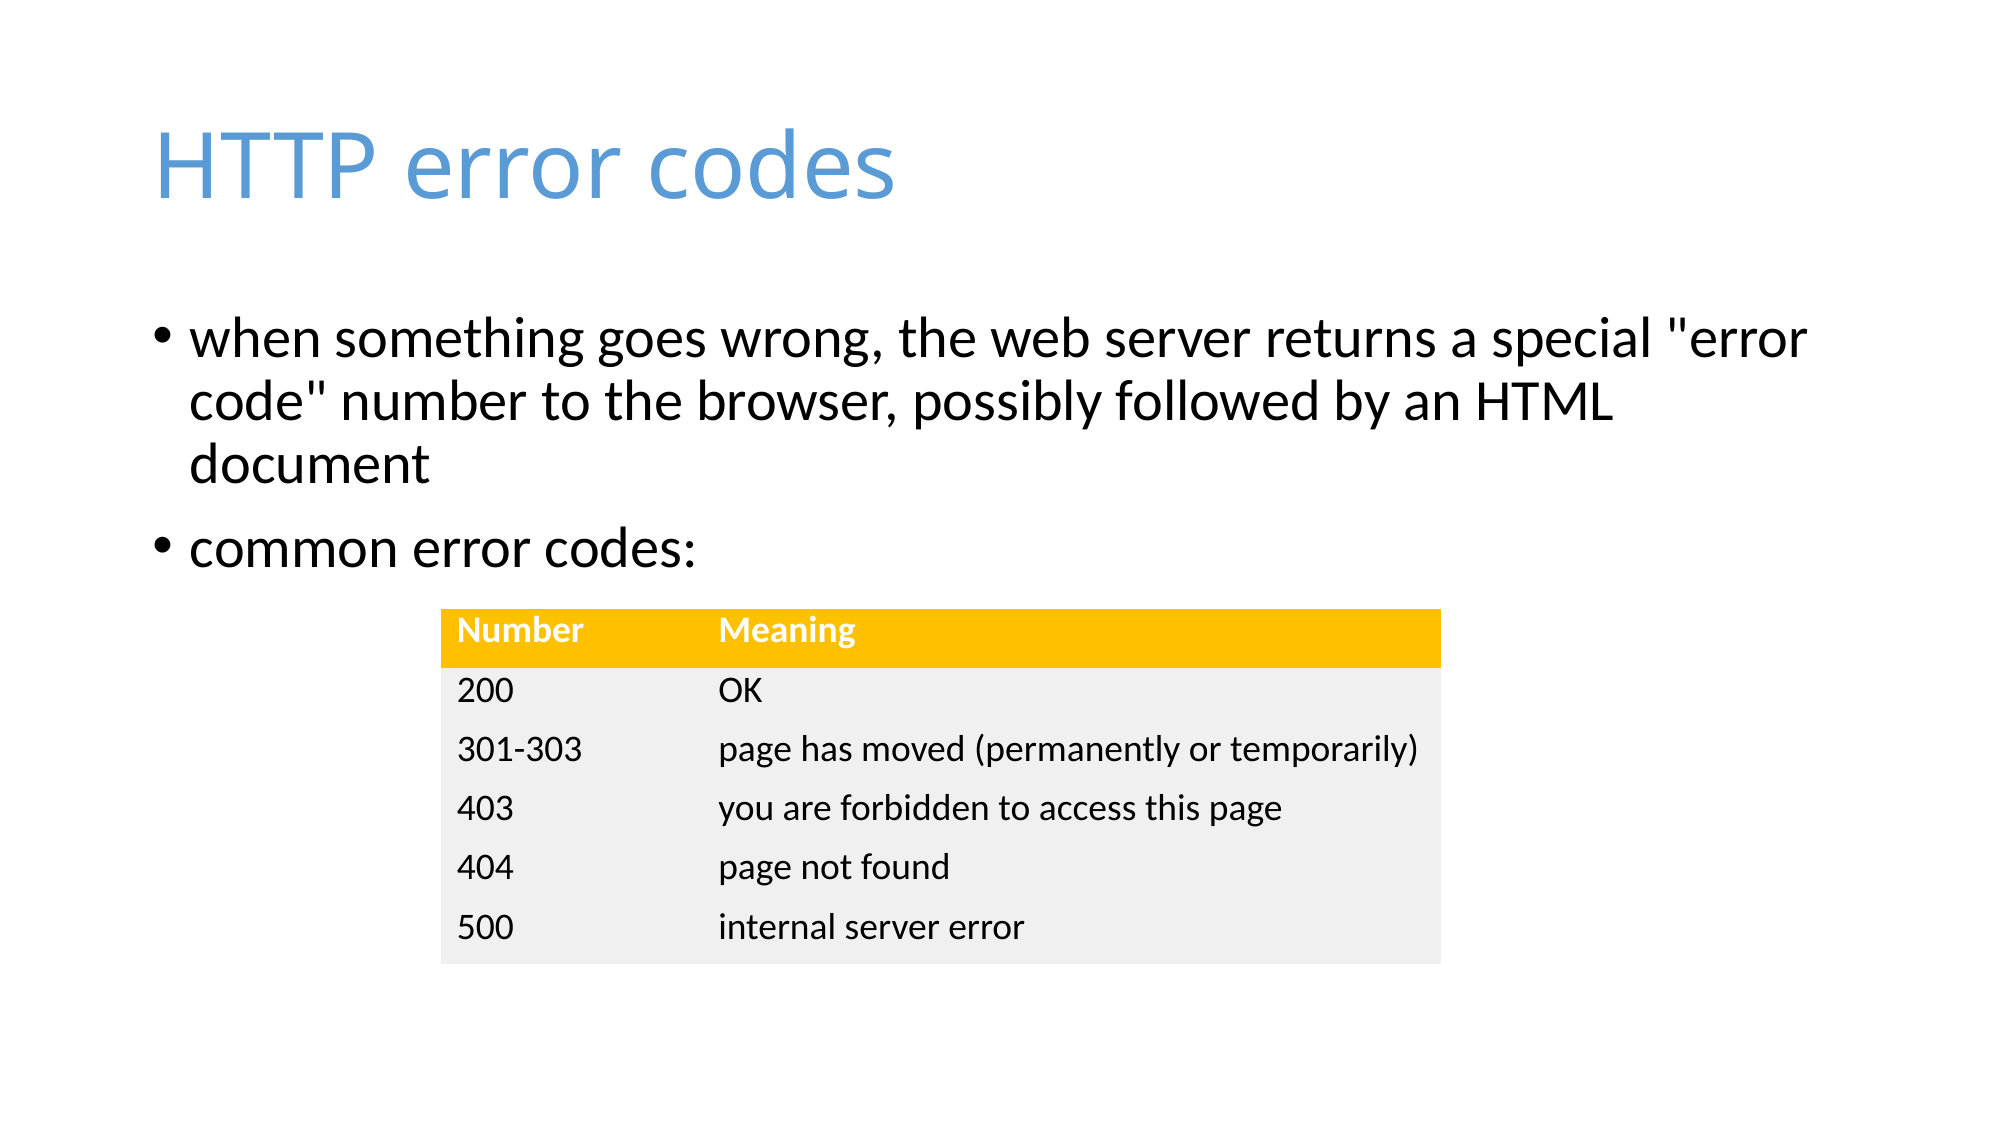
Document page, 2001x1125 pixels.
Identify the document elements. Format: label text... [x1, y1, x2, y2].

table_cell you are forbidden to access this page [703, 786, 1441, 845]
title HTTP error codes [137, 59, 1863, 278]
table_cell OK [703, 668, 1441, 727]
table_cell 404 [441, 845, 703, 905]
table_header Number [441, 609, 703, 668]
table_cell page not found [703, 845, 1441, 905]
table_cell 301-303 [441, 727, 703, 786]
table_cell page has moved (permanently or temporarily) [703, 727, 1441, 786]
table_header Meaning [703, 609, 1441, 668]
table_cell 500 [441, 905, 703, 964]
table_cell 403 [441, 786, 703, 845]
table_cell 200 [441, 668, 703, 727]
list when something goes wrong, the web server returns a special "error code" number to the browser, possibly followed by an HTML document common error codes: [137, 299, 1863, 1014]
table_cell internal server error [703, 905, 1441, 964]
